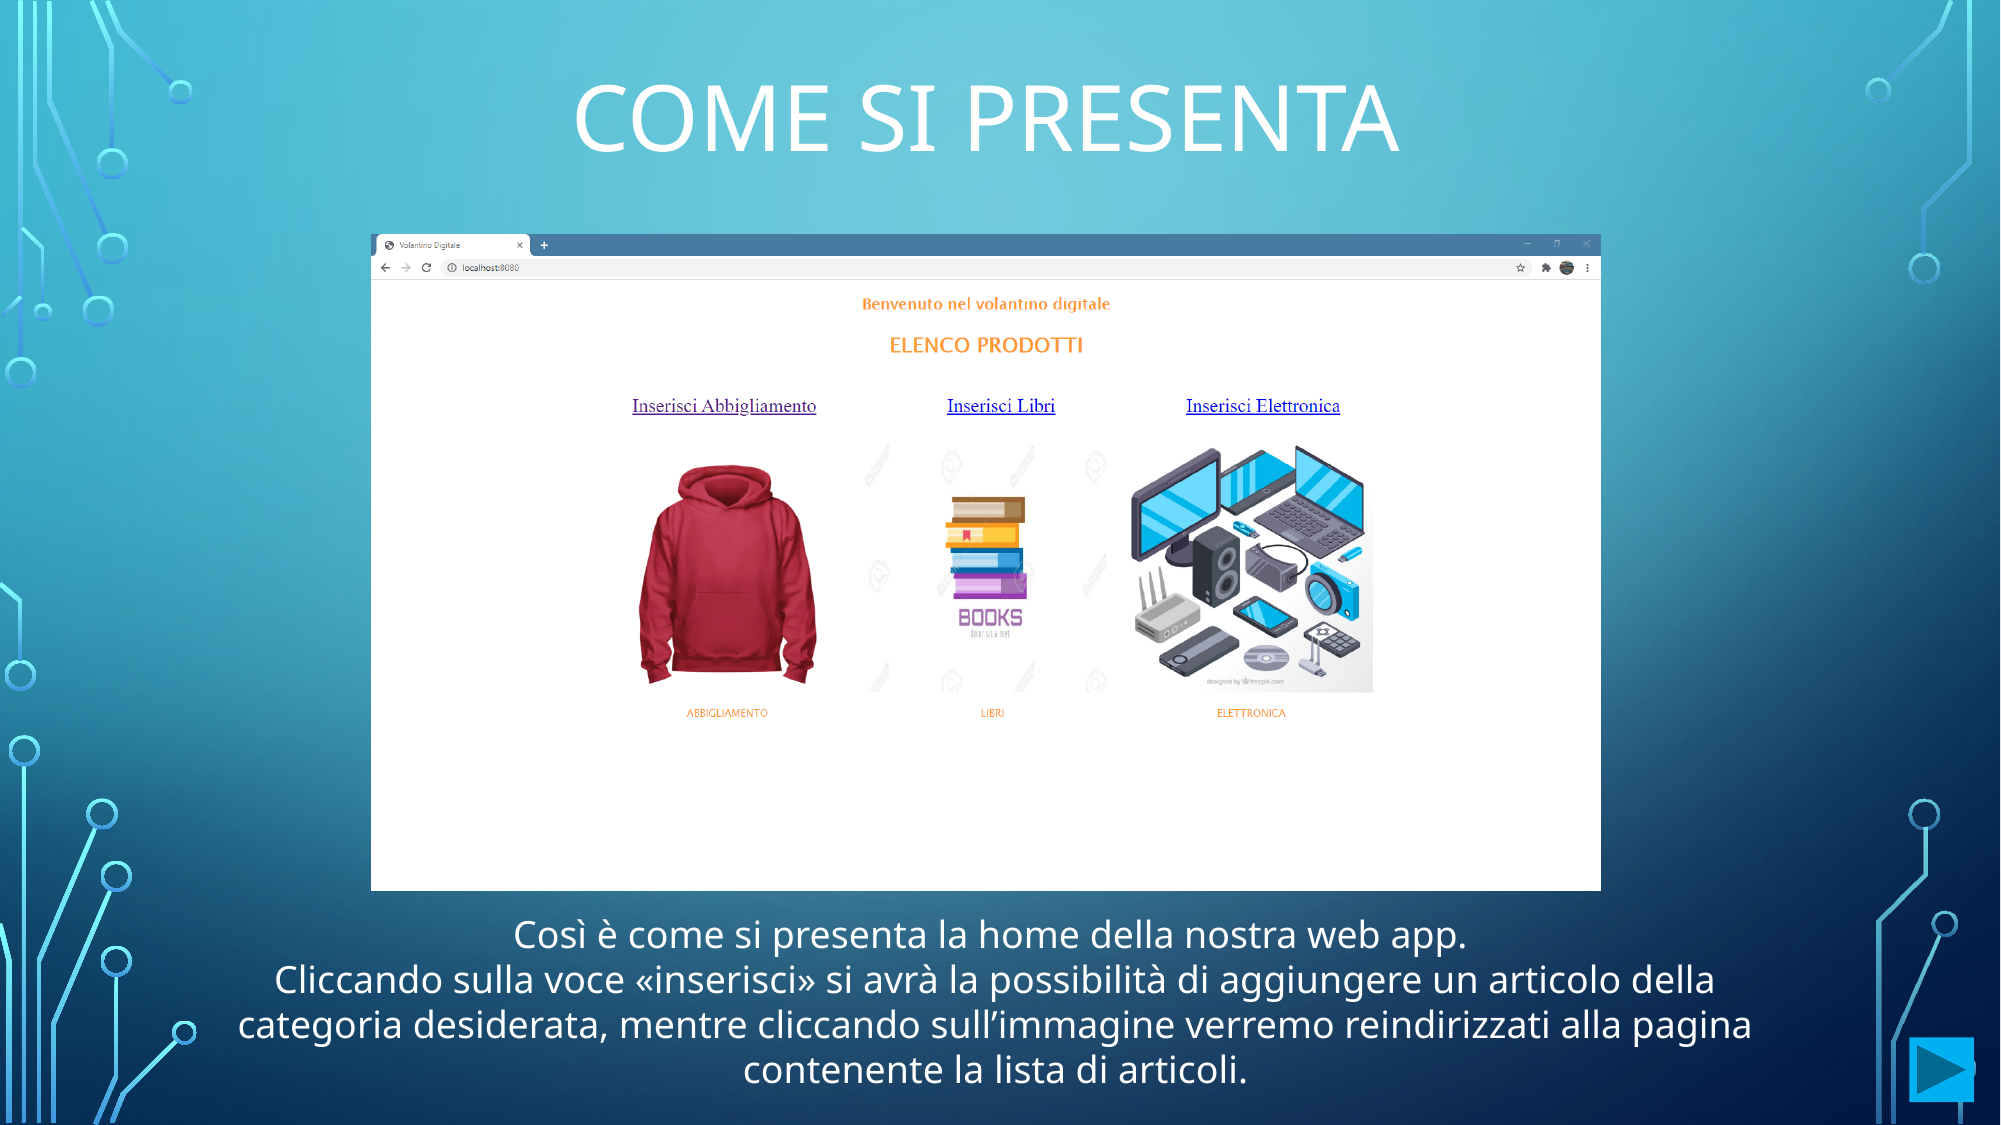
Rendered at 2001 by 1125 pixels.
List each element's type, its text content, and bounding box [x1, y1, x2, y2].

text_box [1908, 1036, 1975, 1103]
picture [371, 234, 1601, 891]
text_box Così è come si presenta la home della nostra web app. Cliccando sulla voce «inserisci» si avrà la possibilità di aggiungere un articolo della categoria desiderata, mentre cliccando sull’immagine verremo reindirizzati alla pagina contenente la lista di articoli. [173, 904, 1818, 1099]
text_box Come si presenta [173, 0, 1799, 243]
